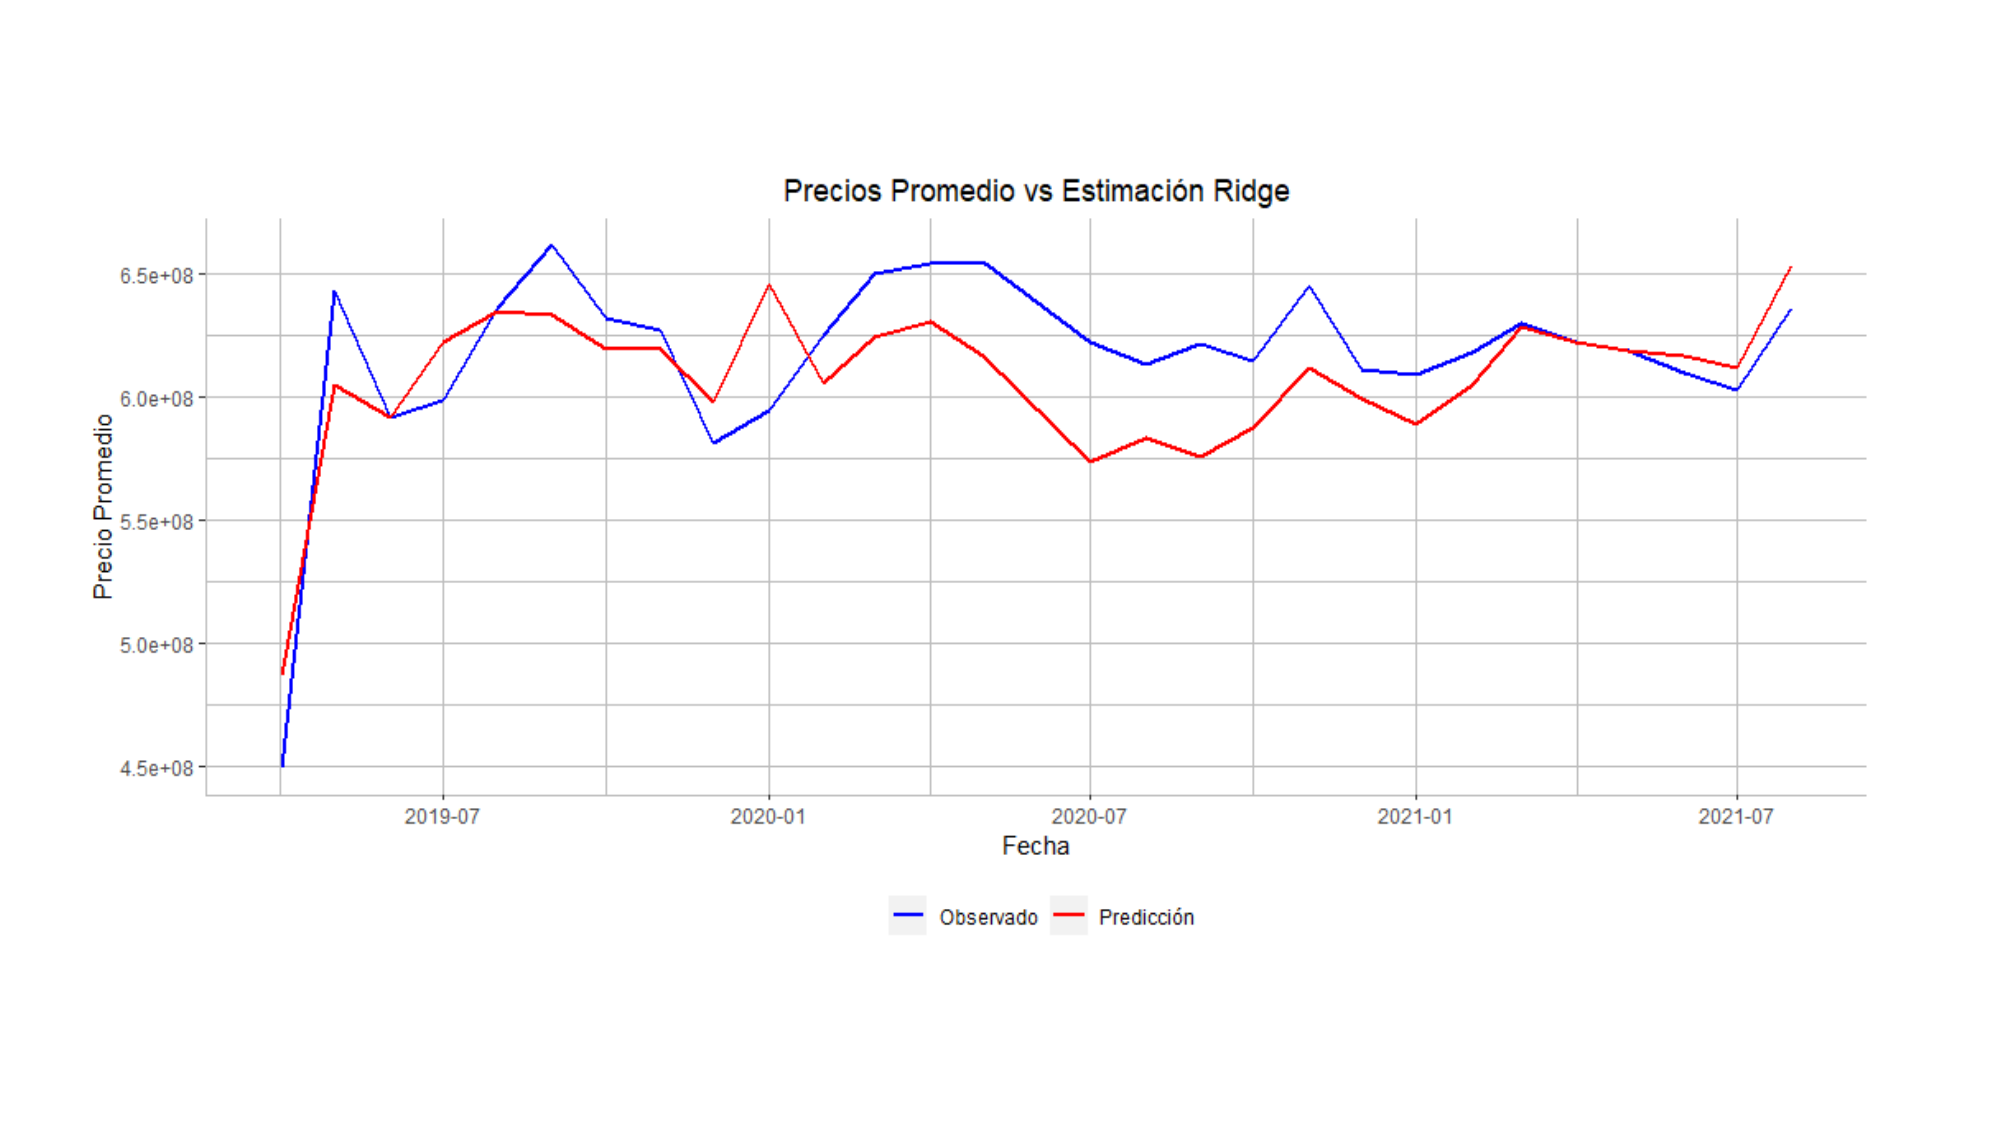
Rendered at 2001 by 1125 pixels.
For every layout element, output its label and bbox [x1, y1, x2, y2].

picture [79, 164, 1880, 961]
